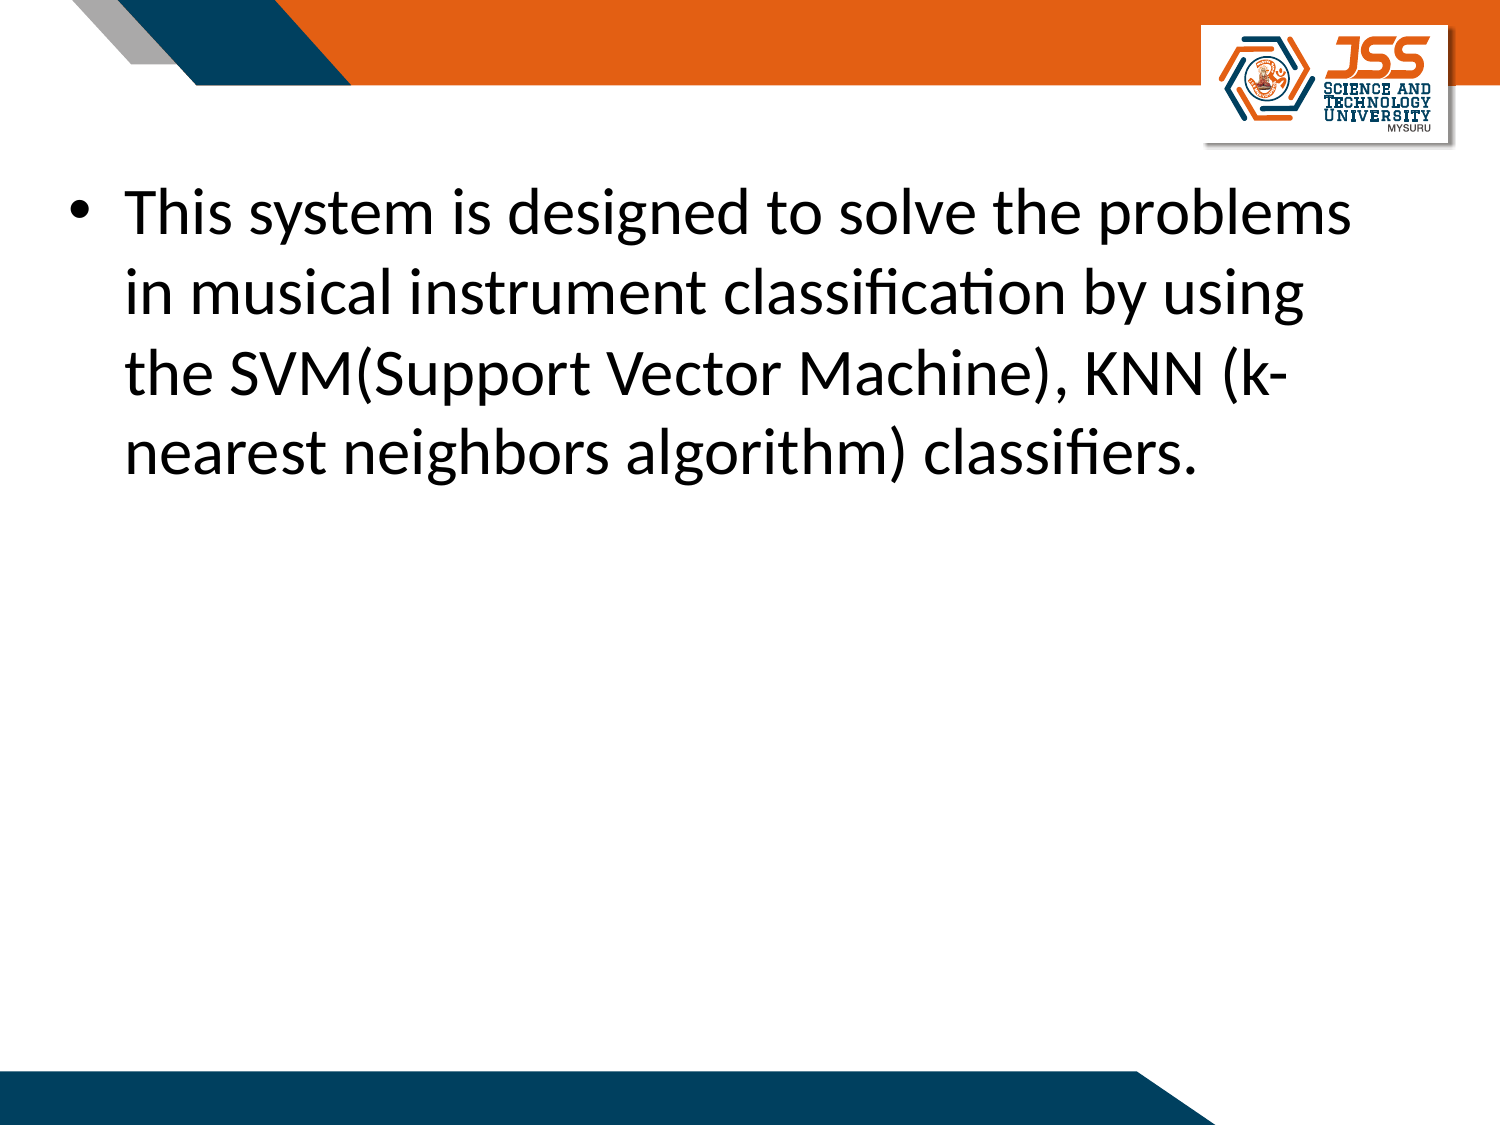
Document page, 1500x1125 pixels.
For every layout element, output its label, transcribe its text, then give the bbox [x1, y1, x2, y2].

list This system is designed to solve the problems in musical instrument classification by using the SVM(Support Vector Machine), KNN (k-nearest neighbors algorithm) classifiers. [53, 160, 1404, 904]
